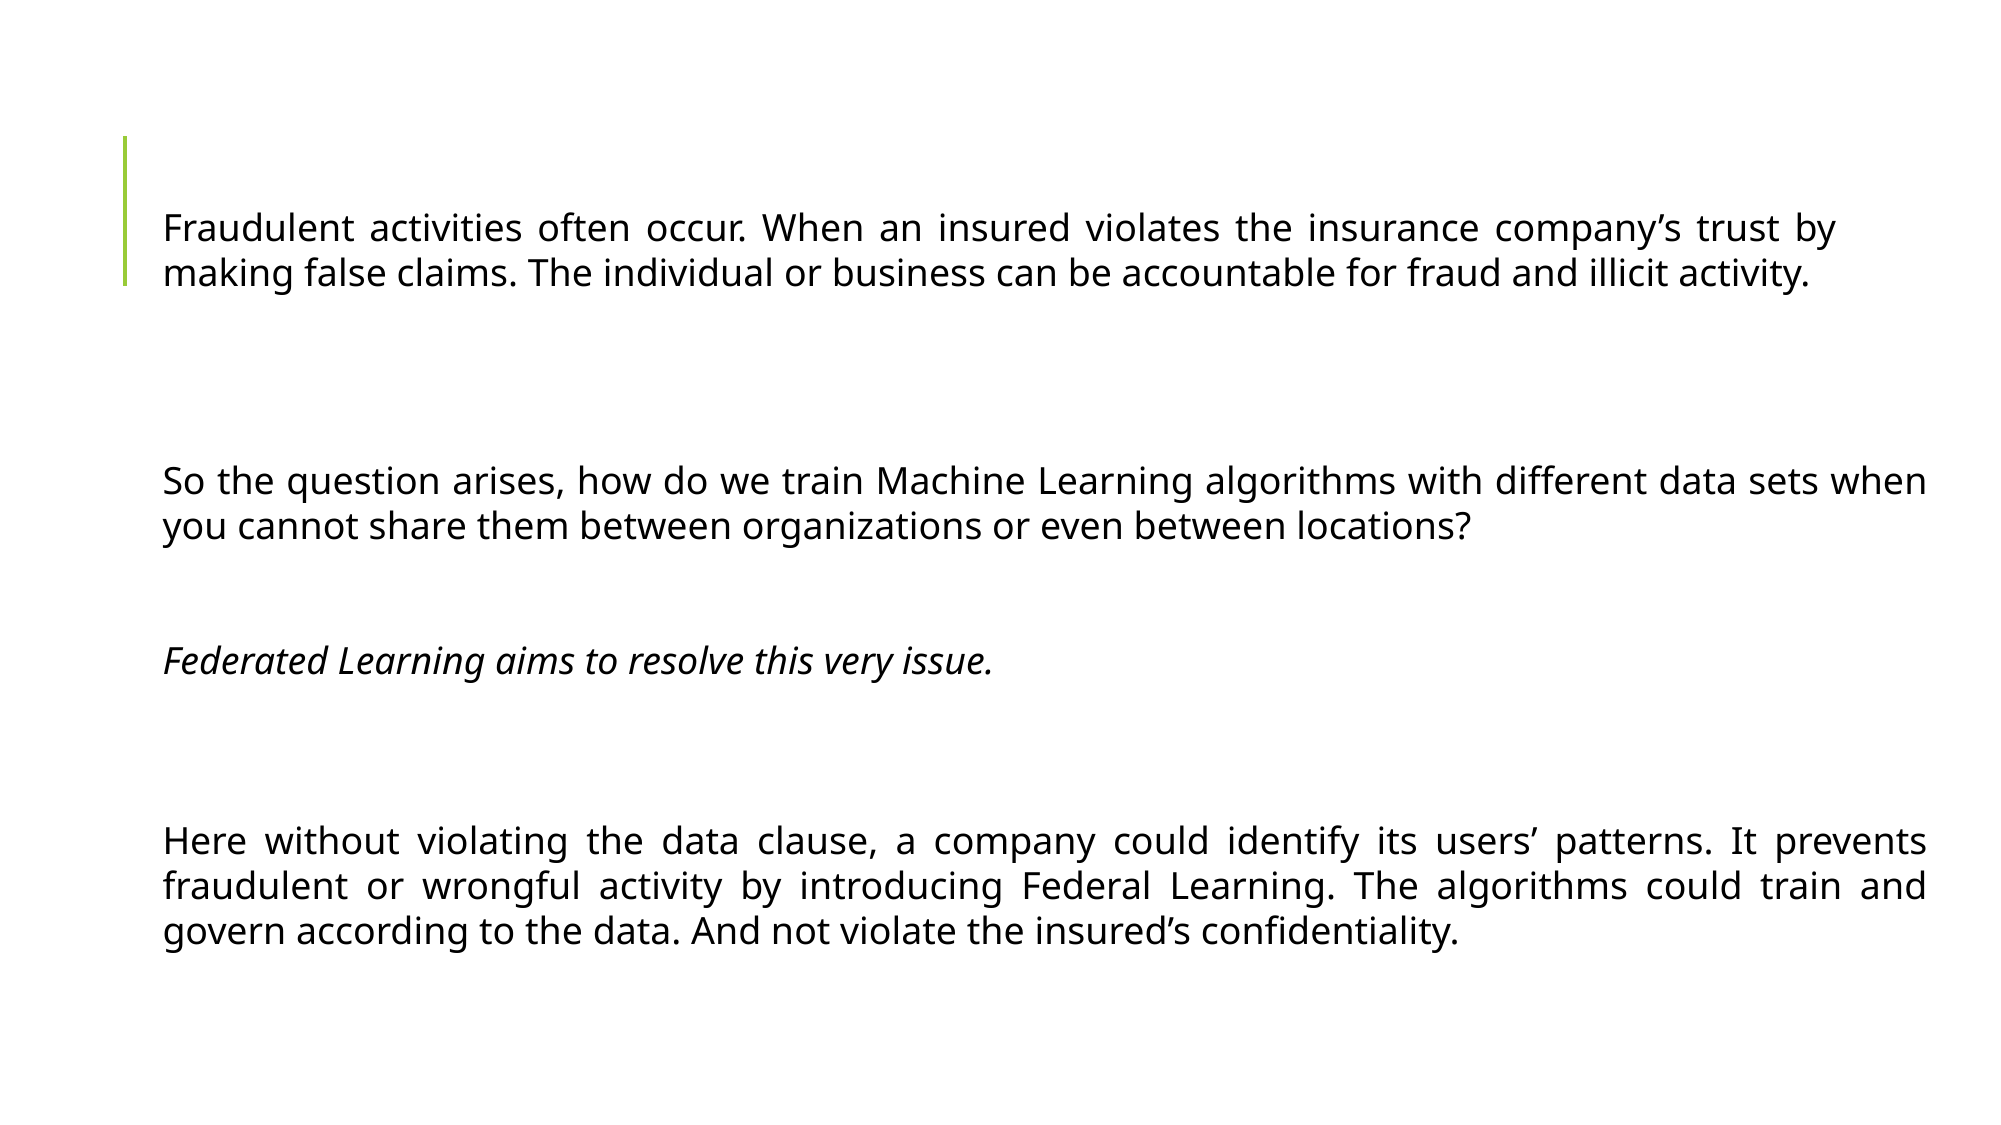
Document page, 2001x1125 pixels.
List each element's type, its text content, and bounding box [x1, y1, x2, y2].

text_box So the question arises, how do we train Machine Learning algorithms with different data sets when you cannot share them between organizations or even between locations? Federated Learning aims to resolve this very issue. Here without violating the data clause, a company could identify its users’ patterns. It prevents fraudulent or wrongful activity by introducing Federal Learning. The algorithms could train and govern according to the data. And not violate the insured’s confidentiality. [147, 449, 1944, 959]
text_box Fraudulent activities often occur. When an insured violates the insurance company’s trust by making false claims. The individual or business can be accountable for fraud and illicit activity. [147, 196, 1853, 302]
